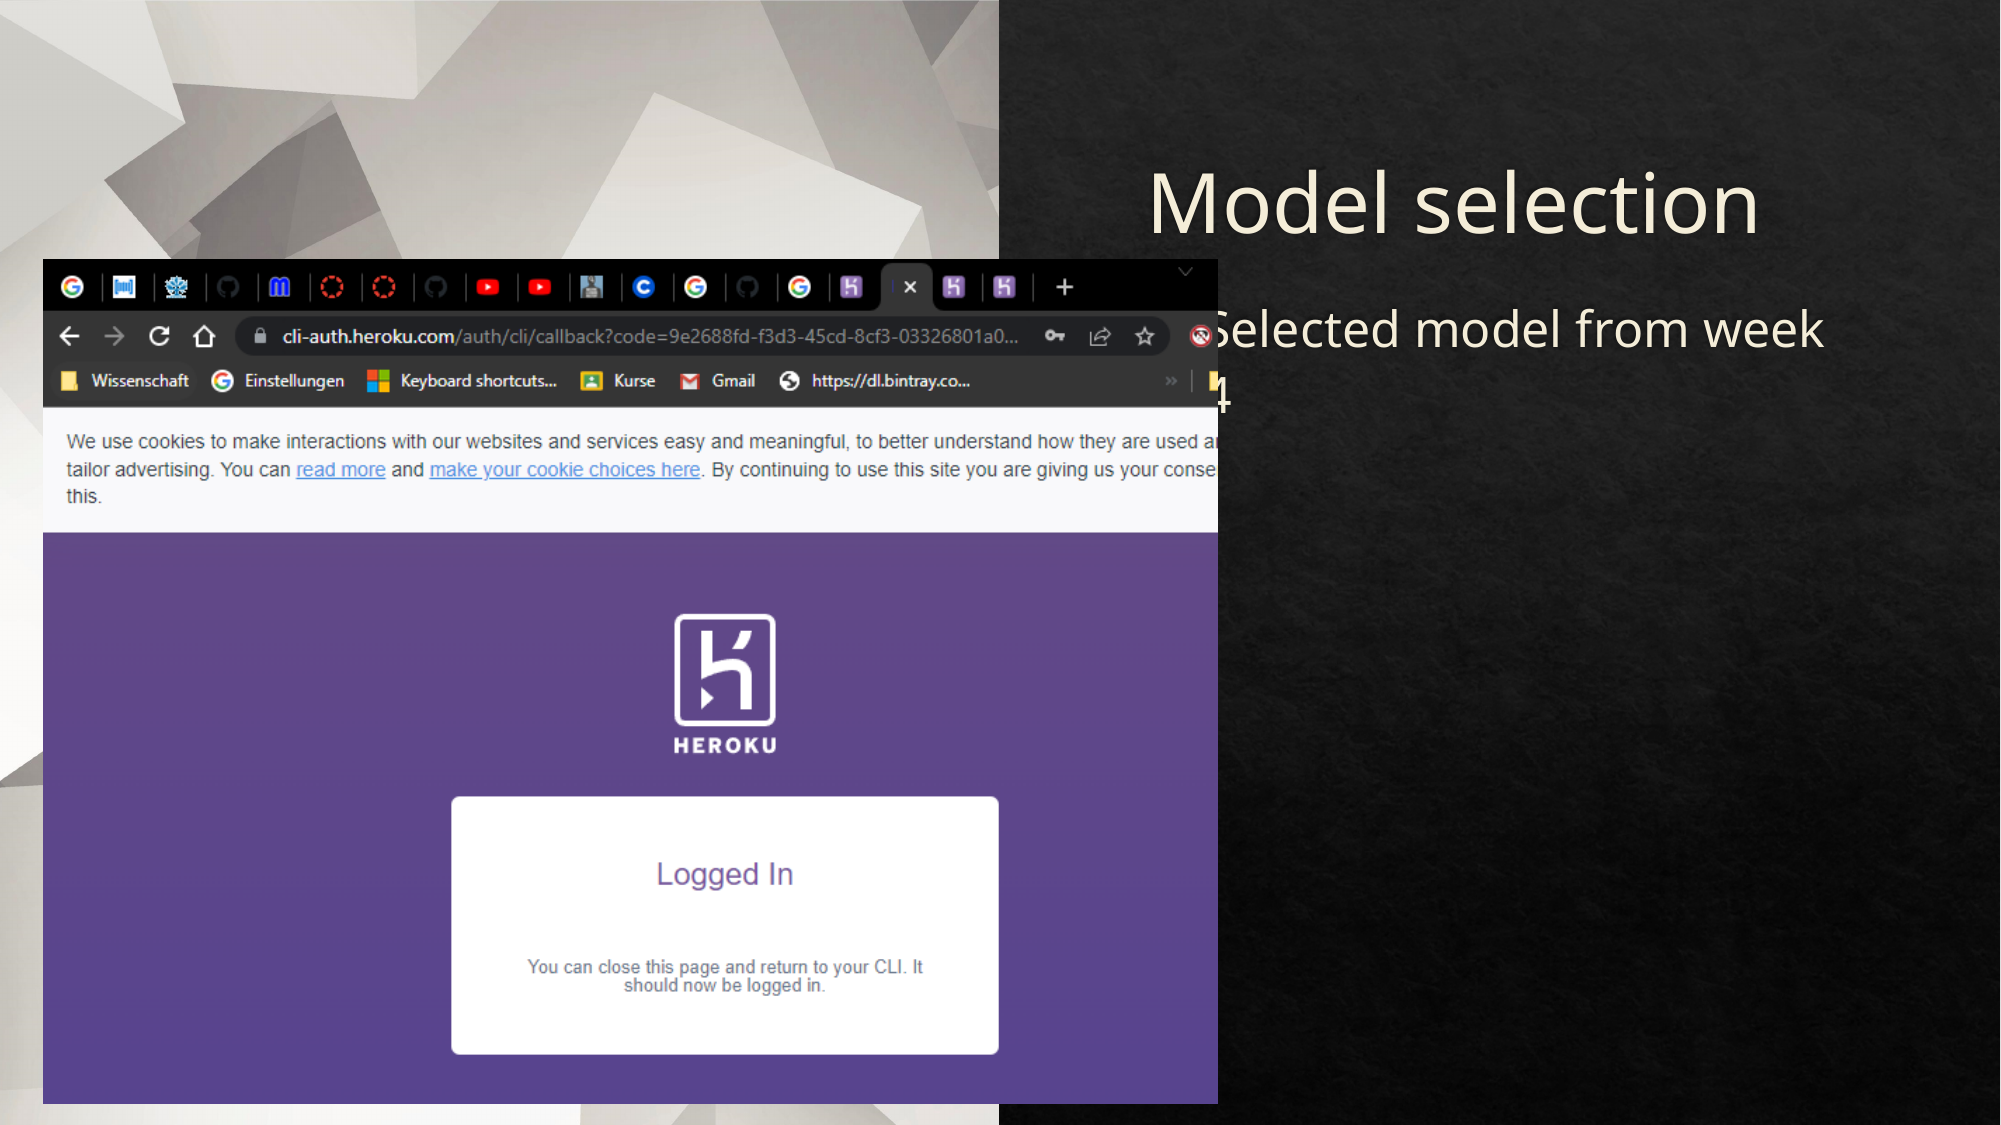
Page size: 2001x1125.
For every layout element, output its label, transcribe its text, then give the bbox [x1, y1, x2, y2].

title Model selection [1131, 99, 1877, 260]
list Selected model from week 4 [1226, 284, 1855, 950]
picture [0, 0, 1218, 1125]
